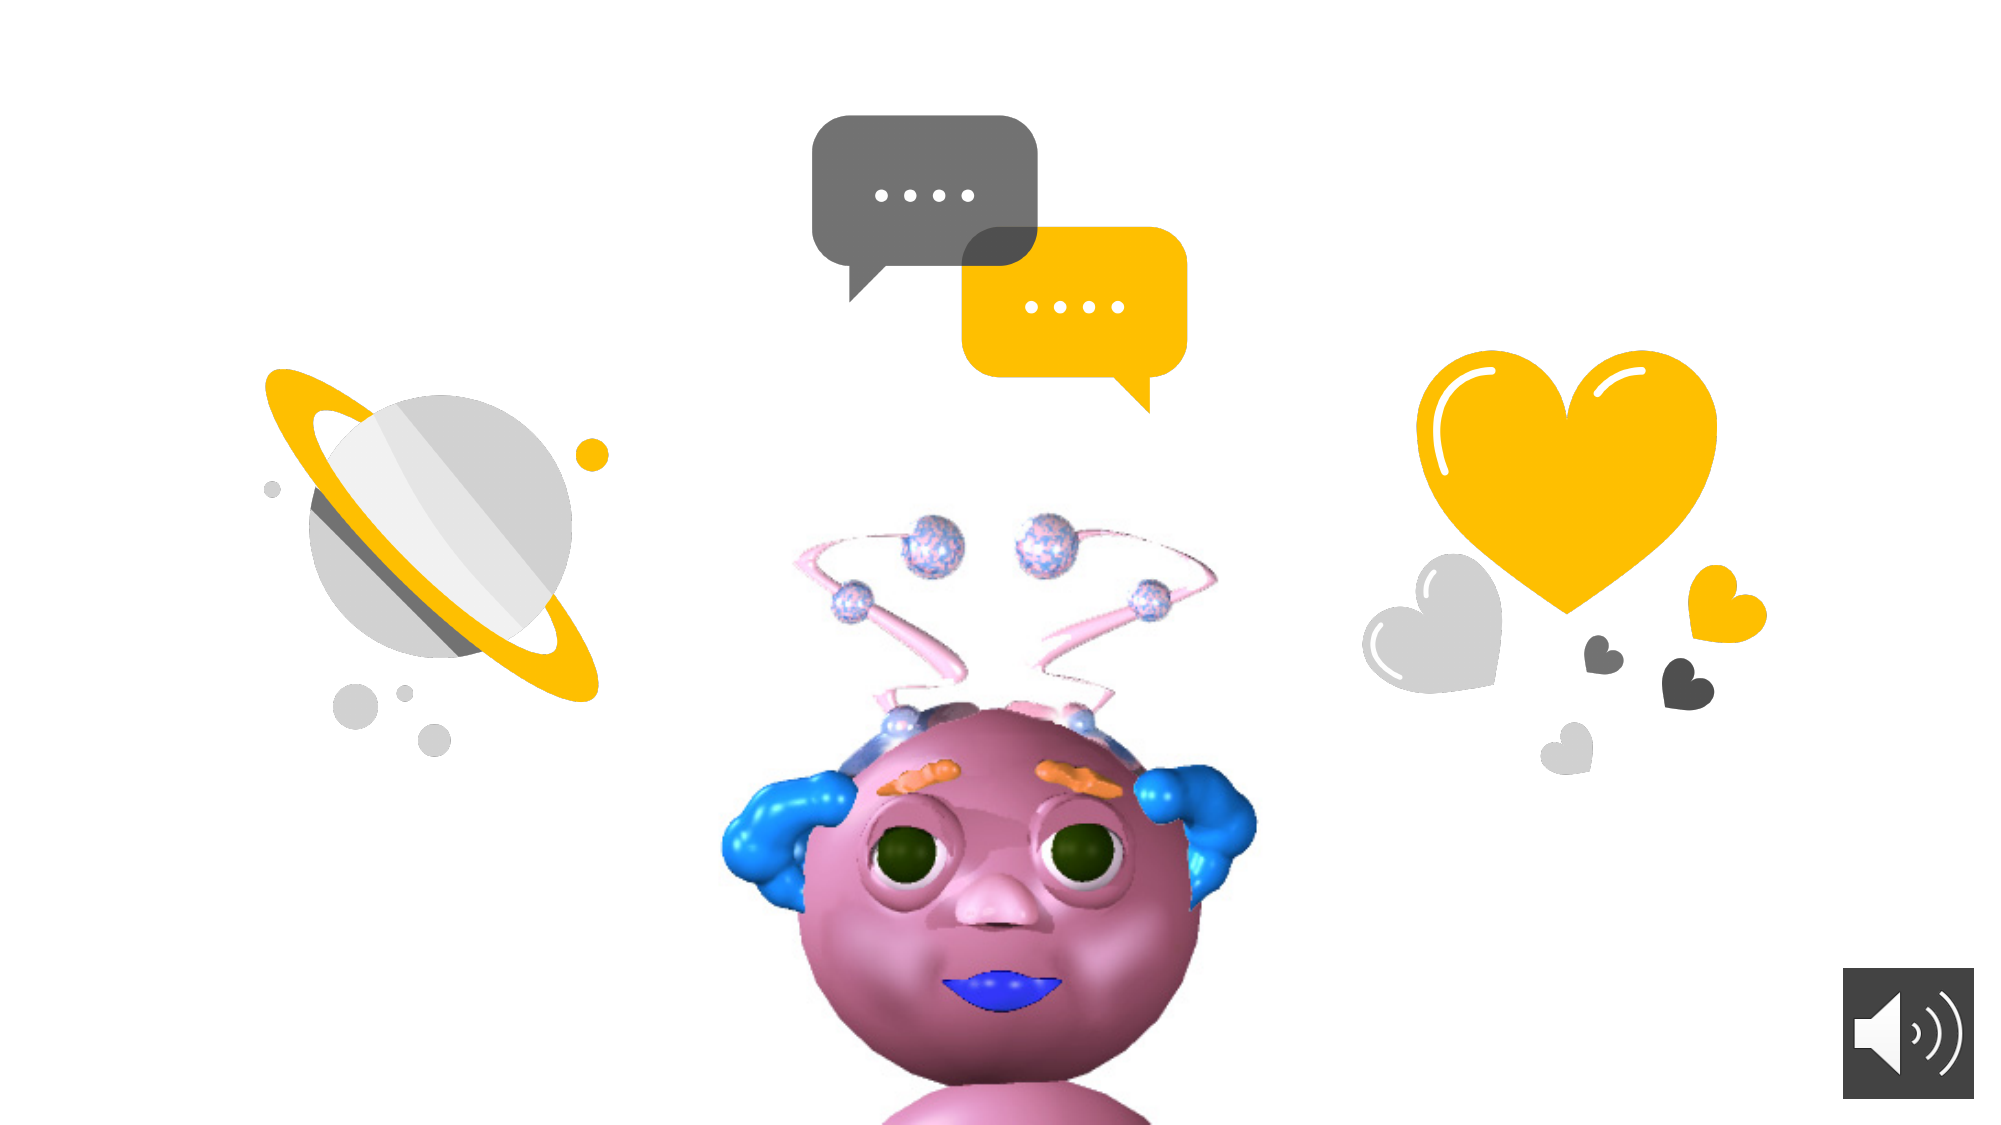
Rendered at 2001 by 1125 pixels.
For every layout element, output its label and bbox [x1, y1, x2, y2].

picture [135, 0, 1865, 1125]
picture [1841, 966, 1975, 1100]
